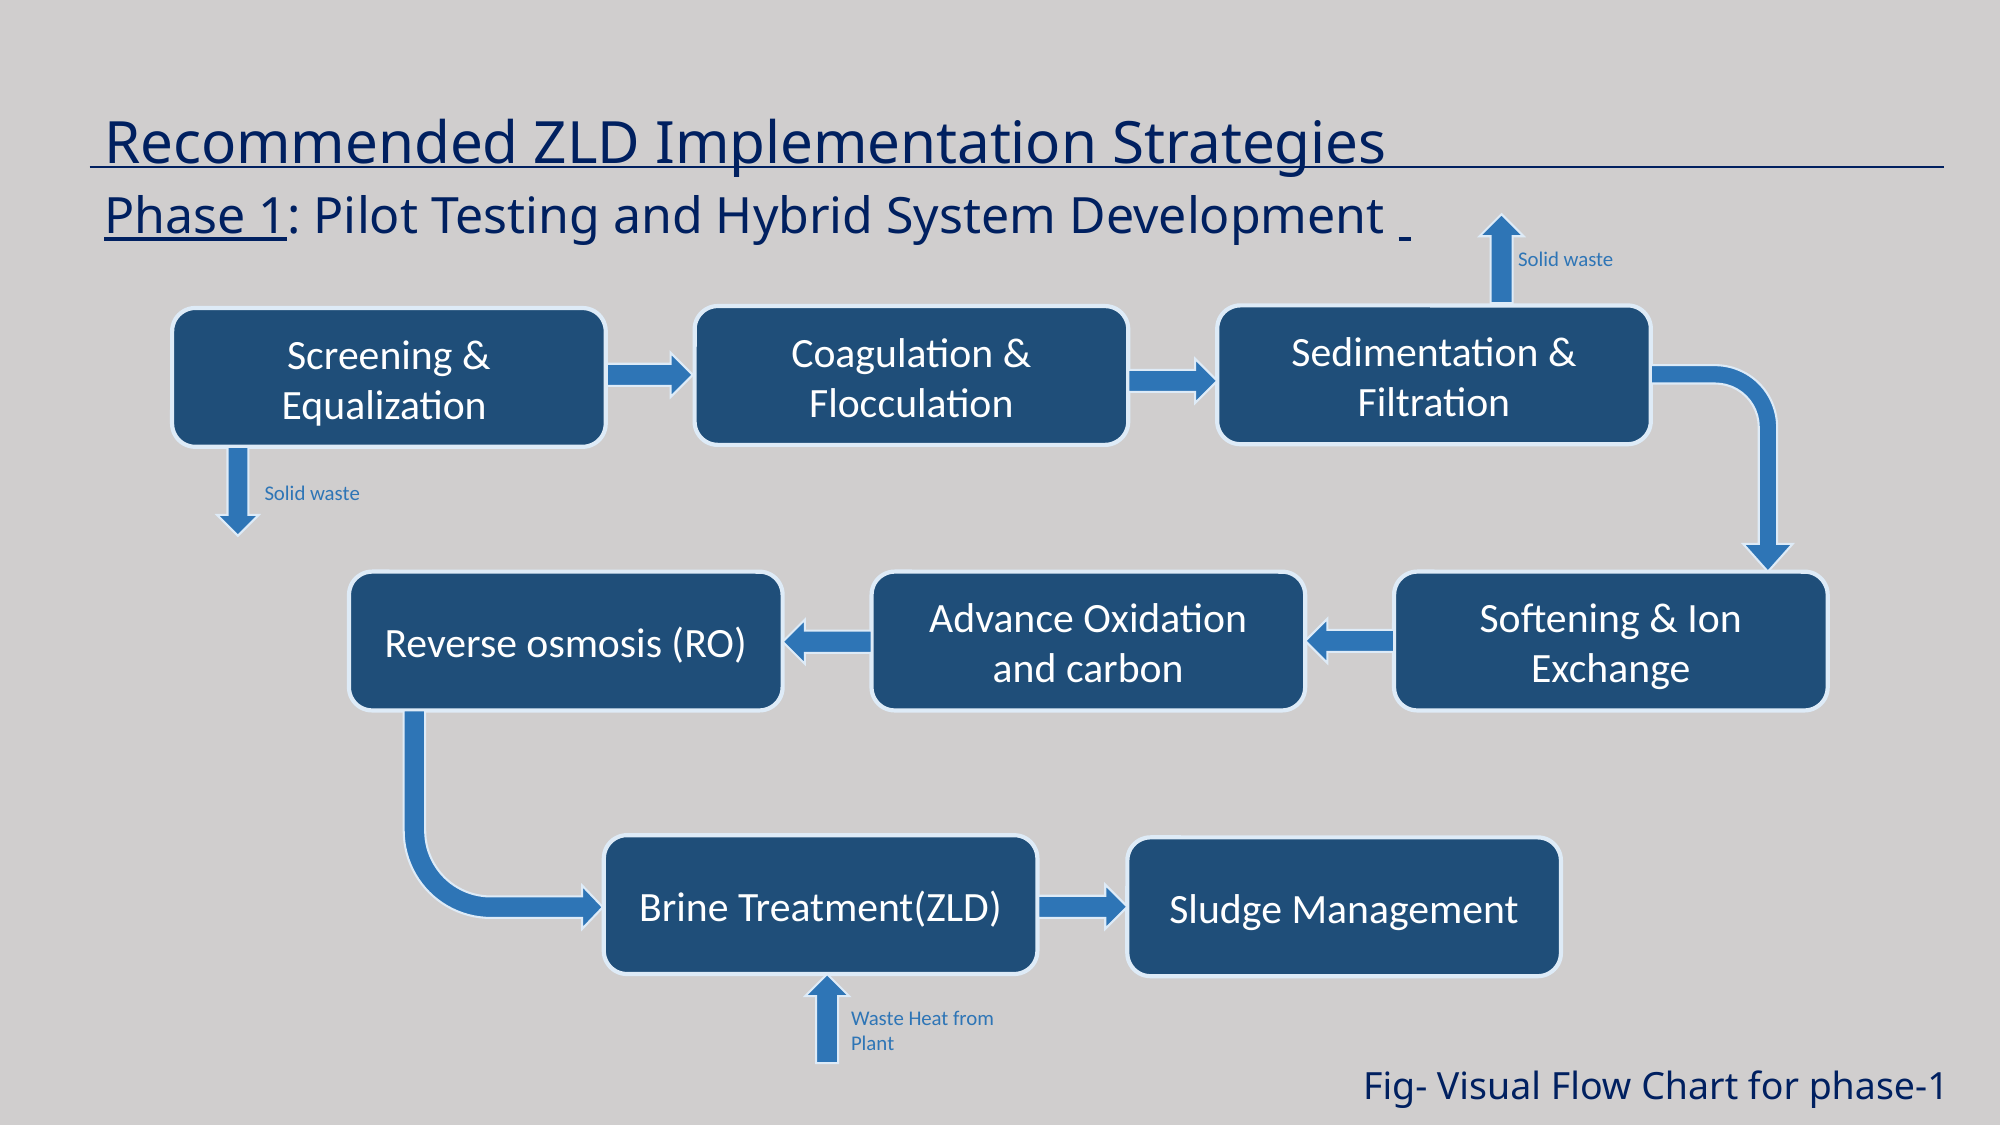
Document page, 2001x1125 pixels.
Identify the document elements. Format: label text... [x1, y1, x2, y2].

text_box Recommended ZLD Implementation Strategies [89, 167, 1758, 176]
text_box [172, 214, 1828, 1063]
text_box Phase 1: Pilot Testing and Hybrid System Development [89, 176, 1758, 251]
text_box Fig- Visual Flow Chart for phase-1 [1348, 1054, 2000, 1115]
text_box Recommended ZLD Implementation Strategies [89, 98, 1758, 166]
